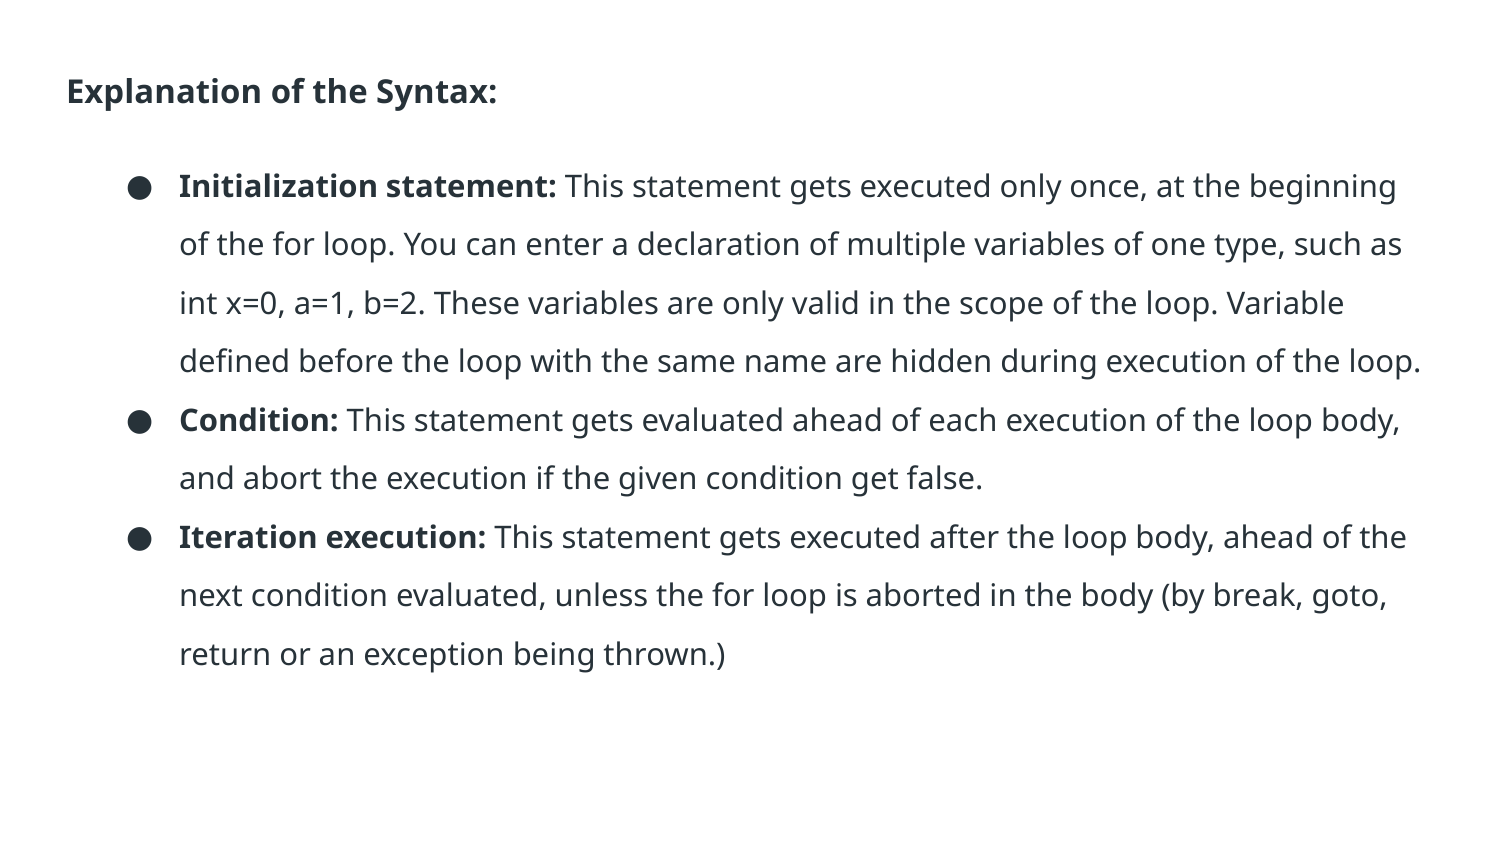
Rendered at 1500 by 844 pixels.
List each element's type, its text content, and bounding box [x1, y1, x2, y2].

list Explanation of the Syntax: Initialization statement: This statement gets executed only once, at the beginning of the for loop. You can enter a declaration of multiple variables of one type, such as int x=0, a=1, b=2. These variables are only valid in the scope of the loop. Variable defined before the loop with the same name are hidden during execution of the loop. Condition: This statement gets evaluated ahead of each execution of the loop body, and abort the execution if the given condition get false. Iteration execution: This statement gets executed after the loop body, ahead of the next condition evaluated, unless the for loop is aborted in the body (by break, goto, return or an exception being thrown.) [51, 49, 1449, 750]
